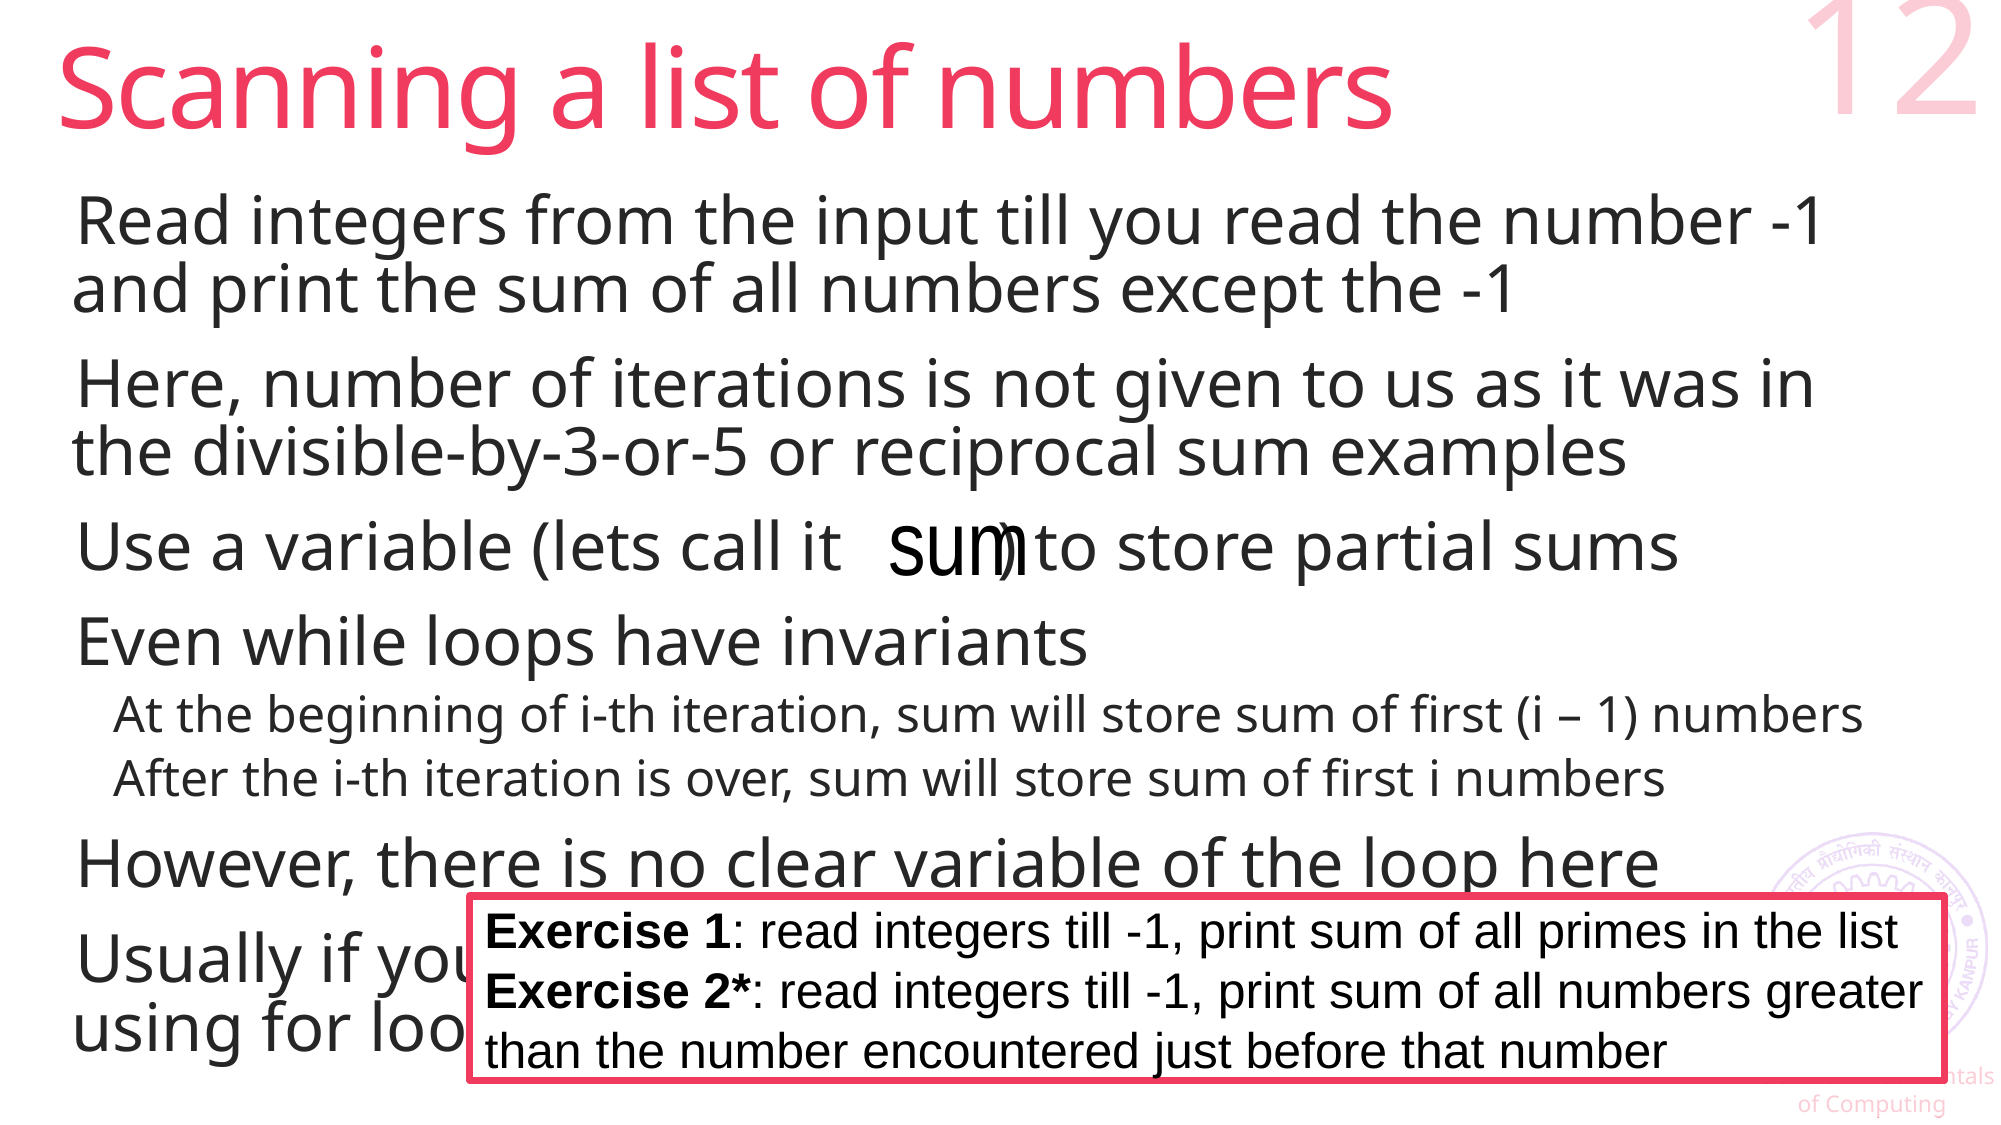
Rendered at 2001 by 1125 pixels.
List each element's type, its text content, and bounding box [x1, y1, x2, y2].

text_box sum [873, 475, 1046, 601]
text_box Exercise 1: read integers till -1, print sum of all primes in the list Exercise 2*: read integers till -1, print sum of all numbers greater than the number encountered just before that number [469, 895, 1945, 1081]
list Read integers from the input till you read the number -1 and print the sum of all numbers except the -1 Here, number of iterations is not given to us as it was in the divisible-by-3-or-5 or reciprocal sum examples Use a variable (lets call it ) to store partial sums Even while loops have invariants At the beginning of i-th iteration, sum will store sum of first (i – 1) numbers After the i-th iteration is over, sum will store sum of first i numbers However, there is no clear variable of the loop here Usually if you can find a nice clear variable of loop, try using for loops [41, 182, 1945, 1125]
slide_number 12 [1520, 6, 2000, 183]
title Scanning a list of numbers [41, 5, 1945, 182]
